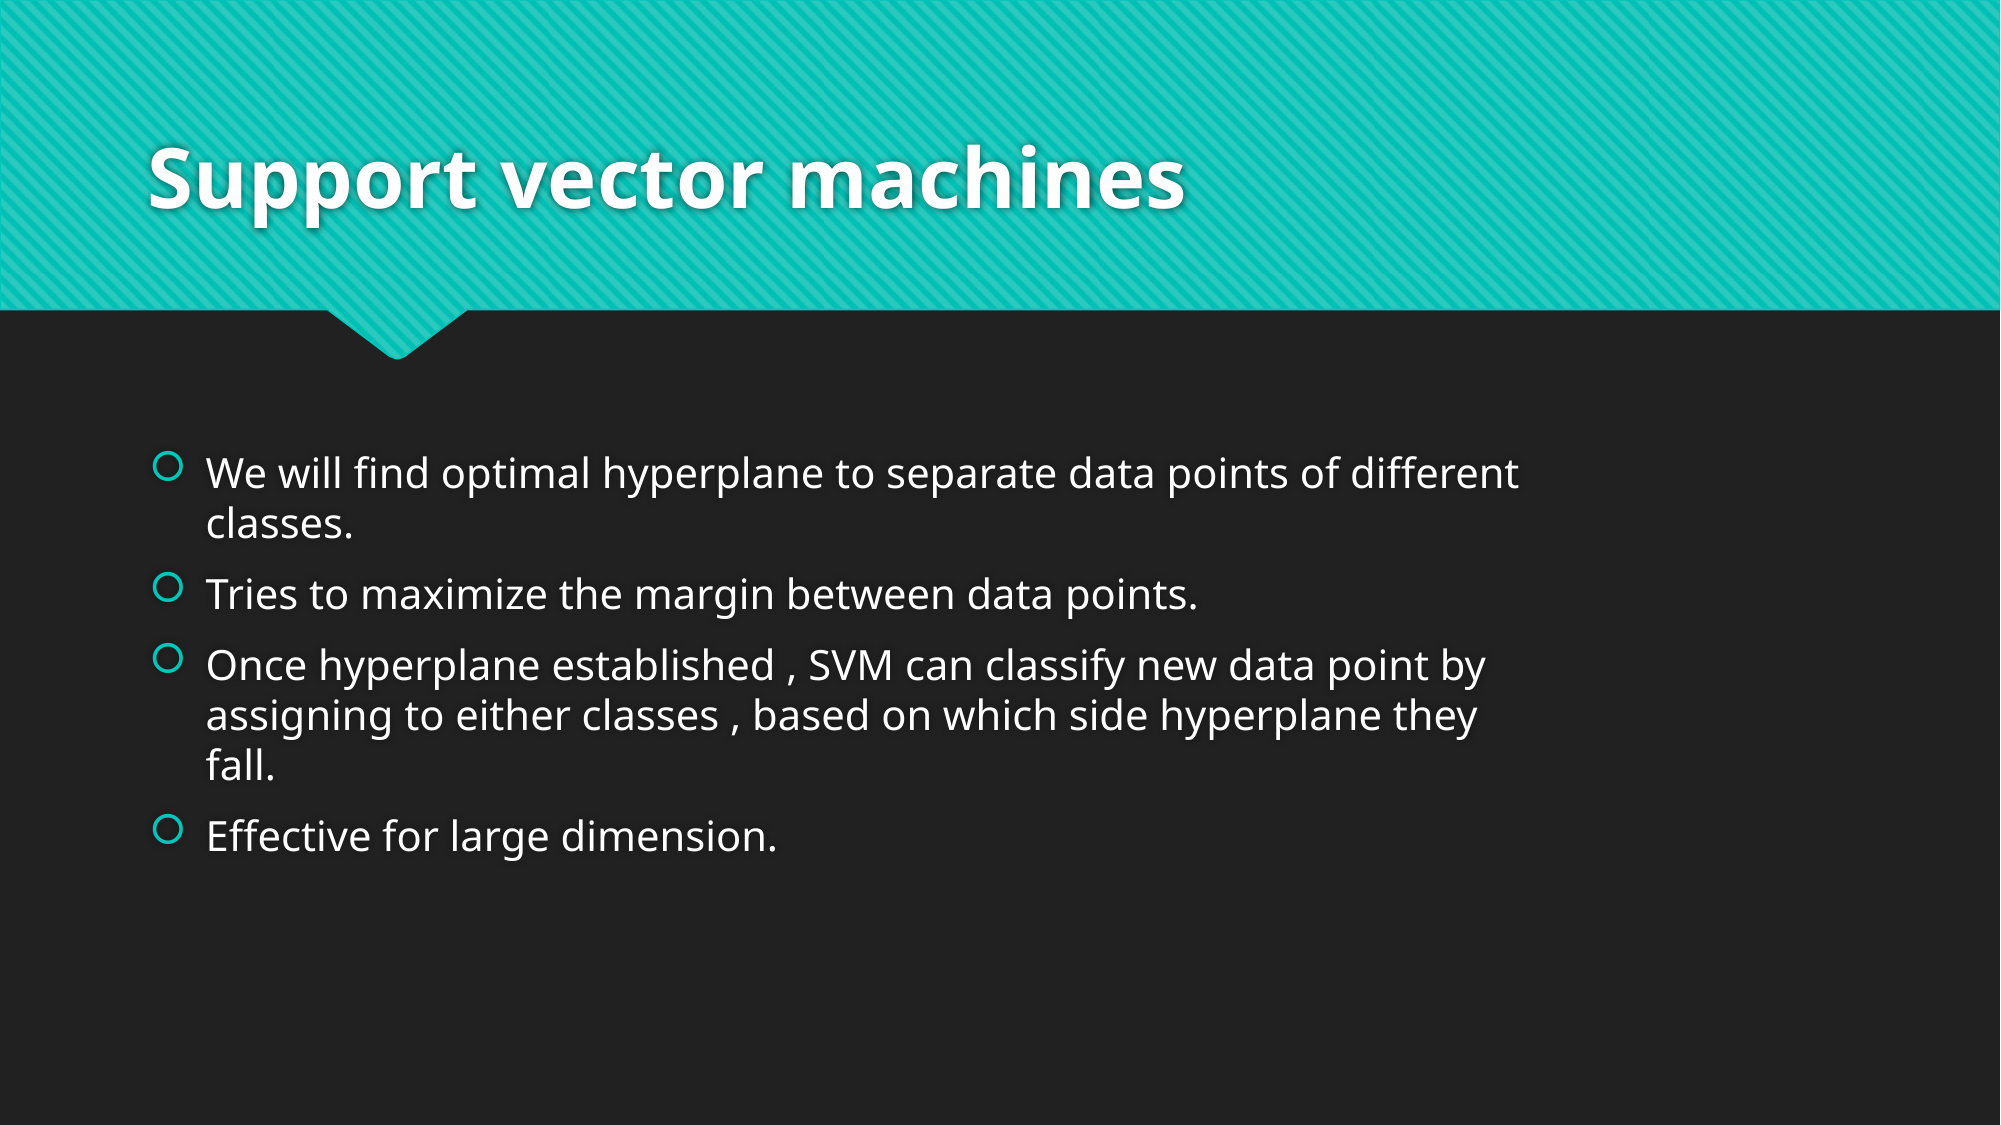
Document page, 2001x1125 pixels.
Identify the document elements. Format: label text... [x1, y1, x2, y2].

list We will find optimal hyperplane to separate data points of different classes. Tries to maximize the margin between data points. Once hyperplane established , SVM can classify new data point by assigning to either classes , based on which side hyperplane they fall. Effective for large dimension. [134, 438, 1558, 962]
title Support vector machines [132, 73, 1868, 233]
